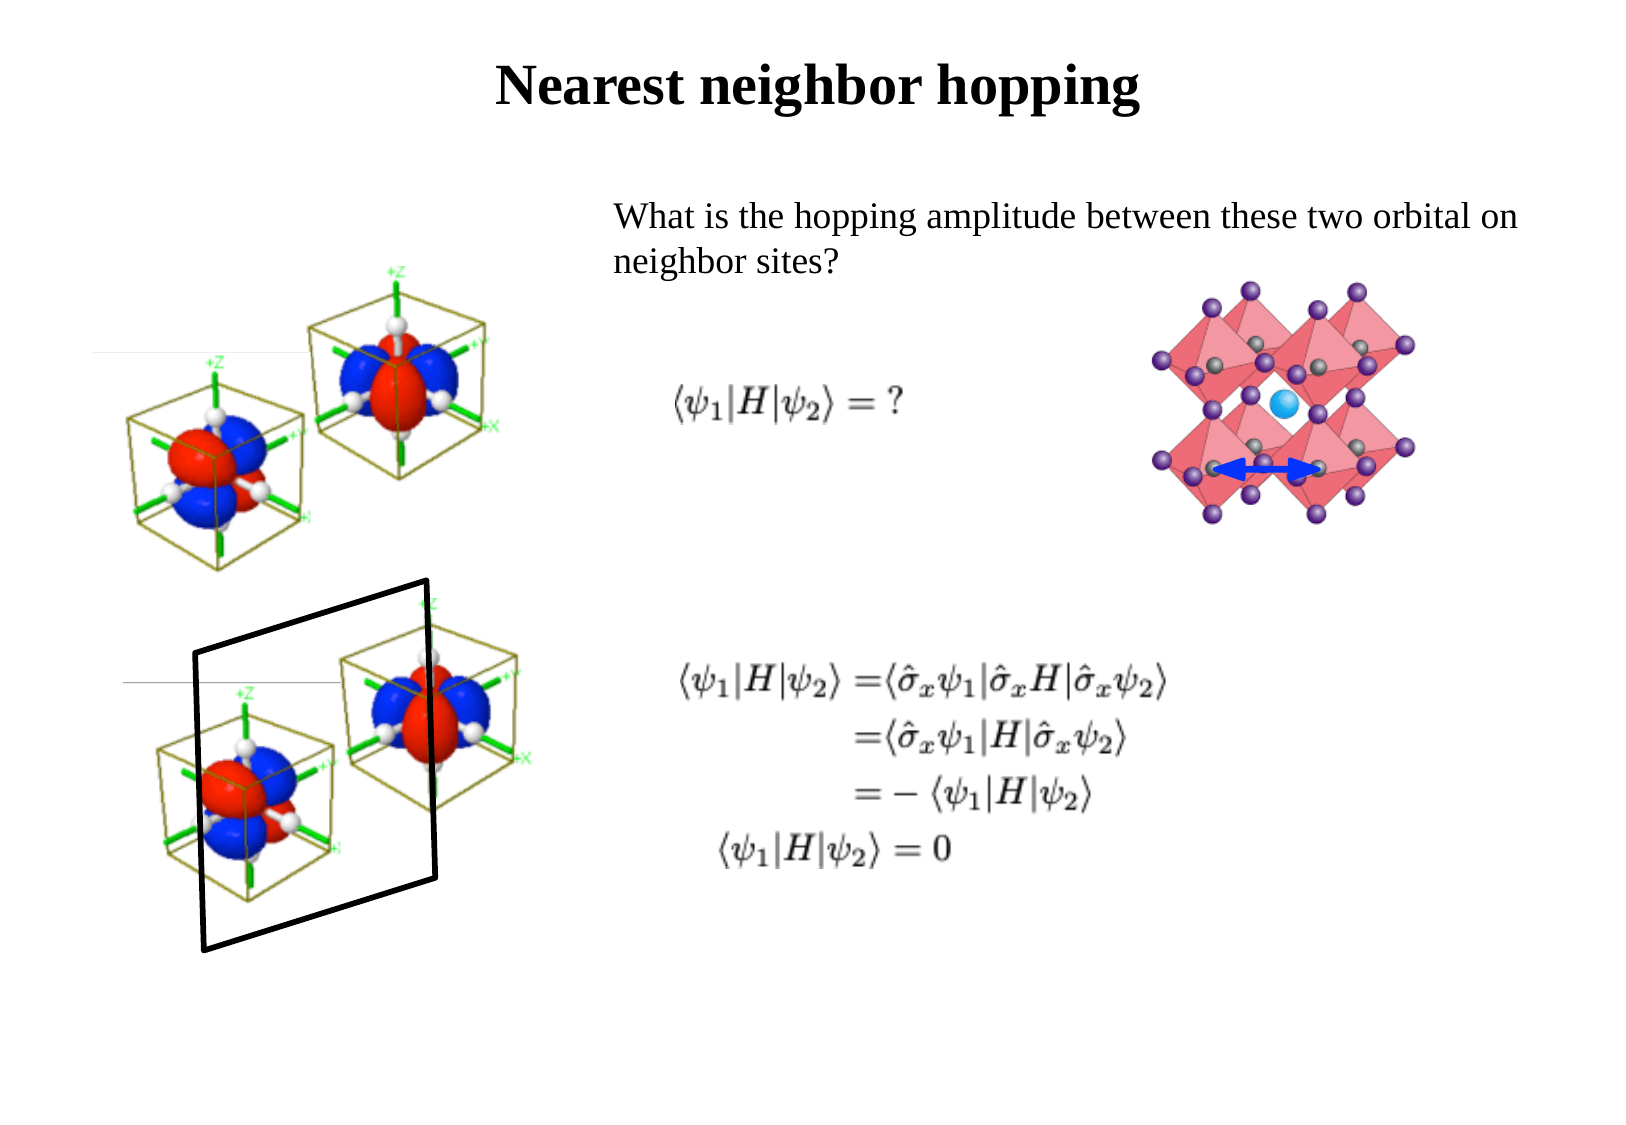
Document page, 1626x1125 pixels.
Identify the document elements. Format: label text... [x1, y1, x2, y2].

picture [679, 662, 1168, 869]
text_box [373, 580, 427, 597]
text_box What is the hopping amplitude between these two orbital on neighbor sites? [605, 183, 1573, 288]
text_box [195, 619, 302, 682]
text_box Nearest neighbor hopping [487, 38, 1150, 124]
picture [1143, 274, 1421, 534]
picture [92, 265, 518, 584]
picture [674, 384, 905, 425]
text_box [202, 914, 321, 951]
text_box [341, 819, 436, 908]
picture [122, 597, 550, 914]
